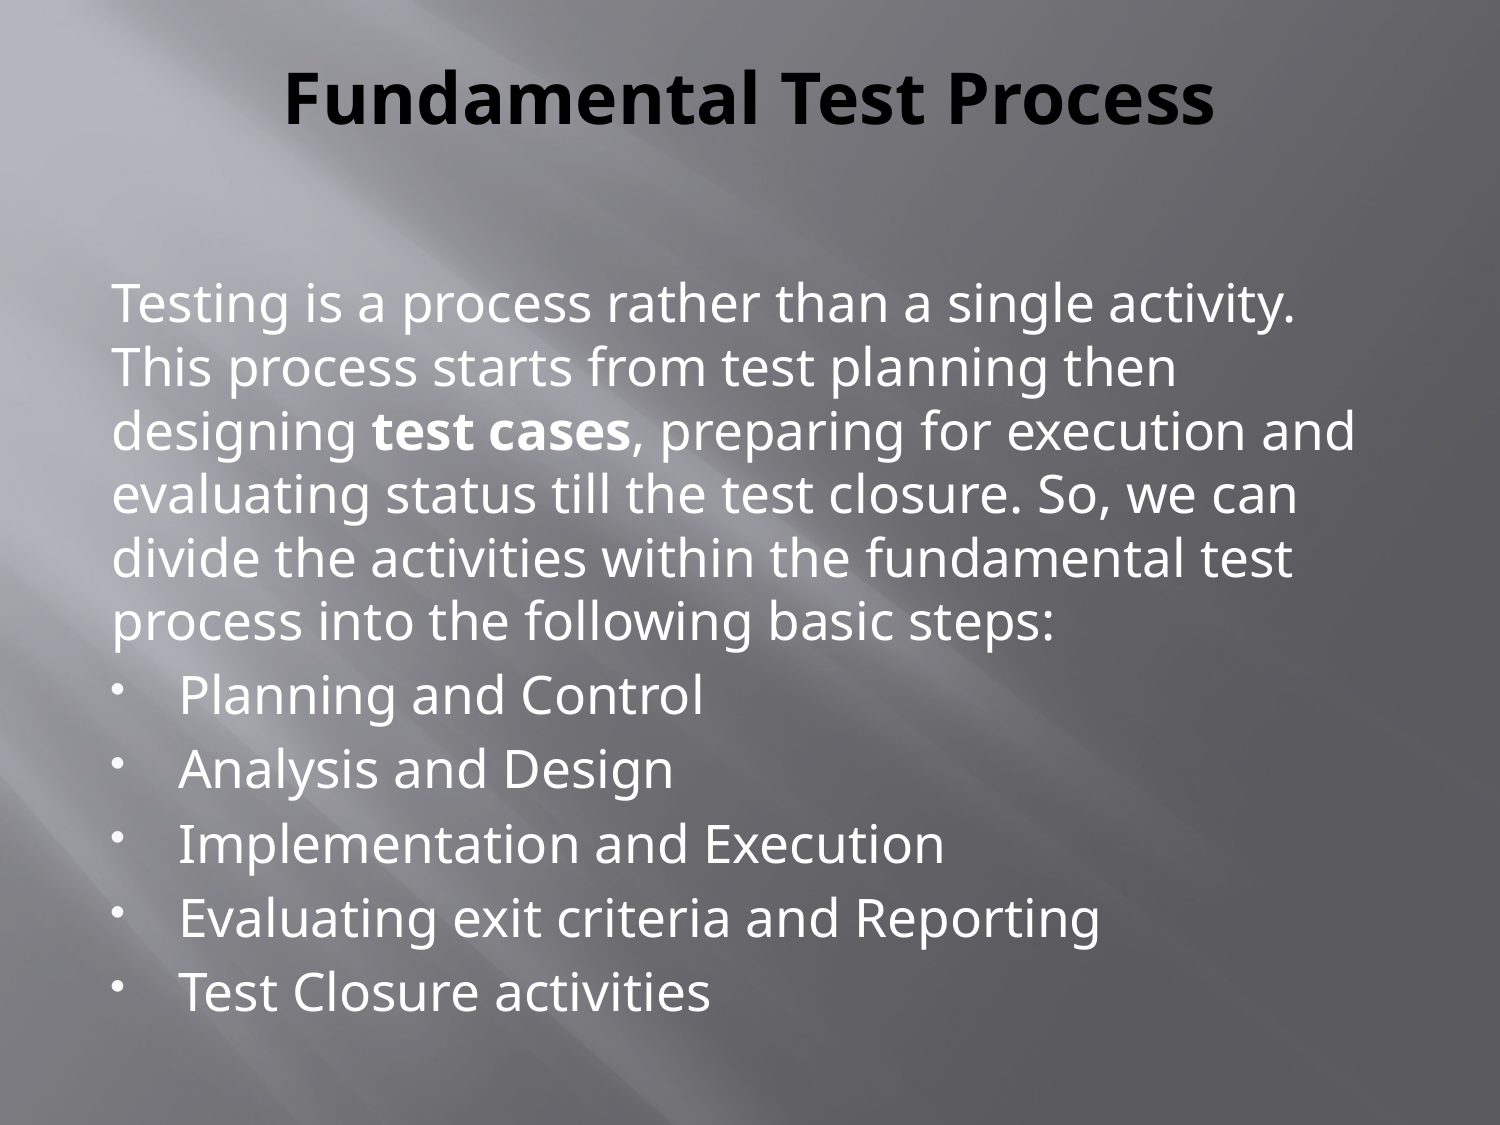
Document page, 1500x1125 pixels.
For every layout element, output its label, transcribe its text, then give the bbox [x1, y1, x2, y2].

list Testing is a process rather than a single activity. This process starts from test planning then designing test cases, preparing for execution and evaluating status till the test closure. So, we can divide the activities within the fundamental test process into the following basic steps: Planning and Control Analysis and Design Implementation and Execution Evaluating exit criteria and Reporting Test Closure activities [75, 262, 1425, 1035]
title Fundamental Test Process [75, 45, 1425, 233]
